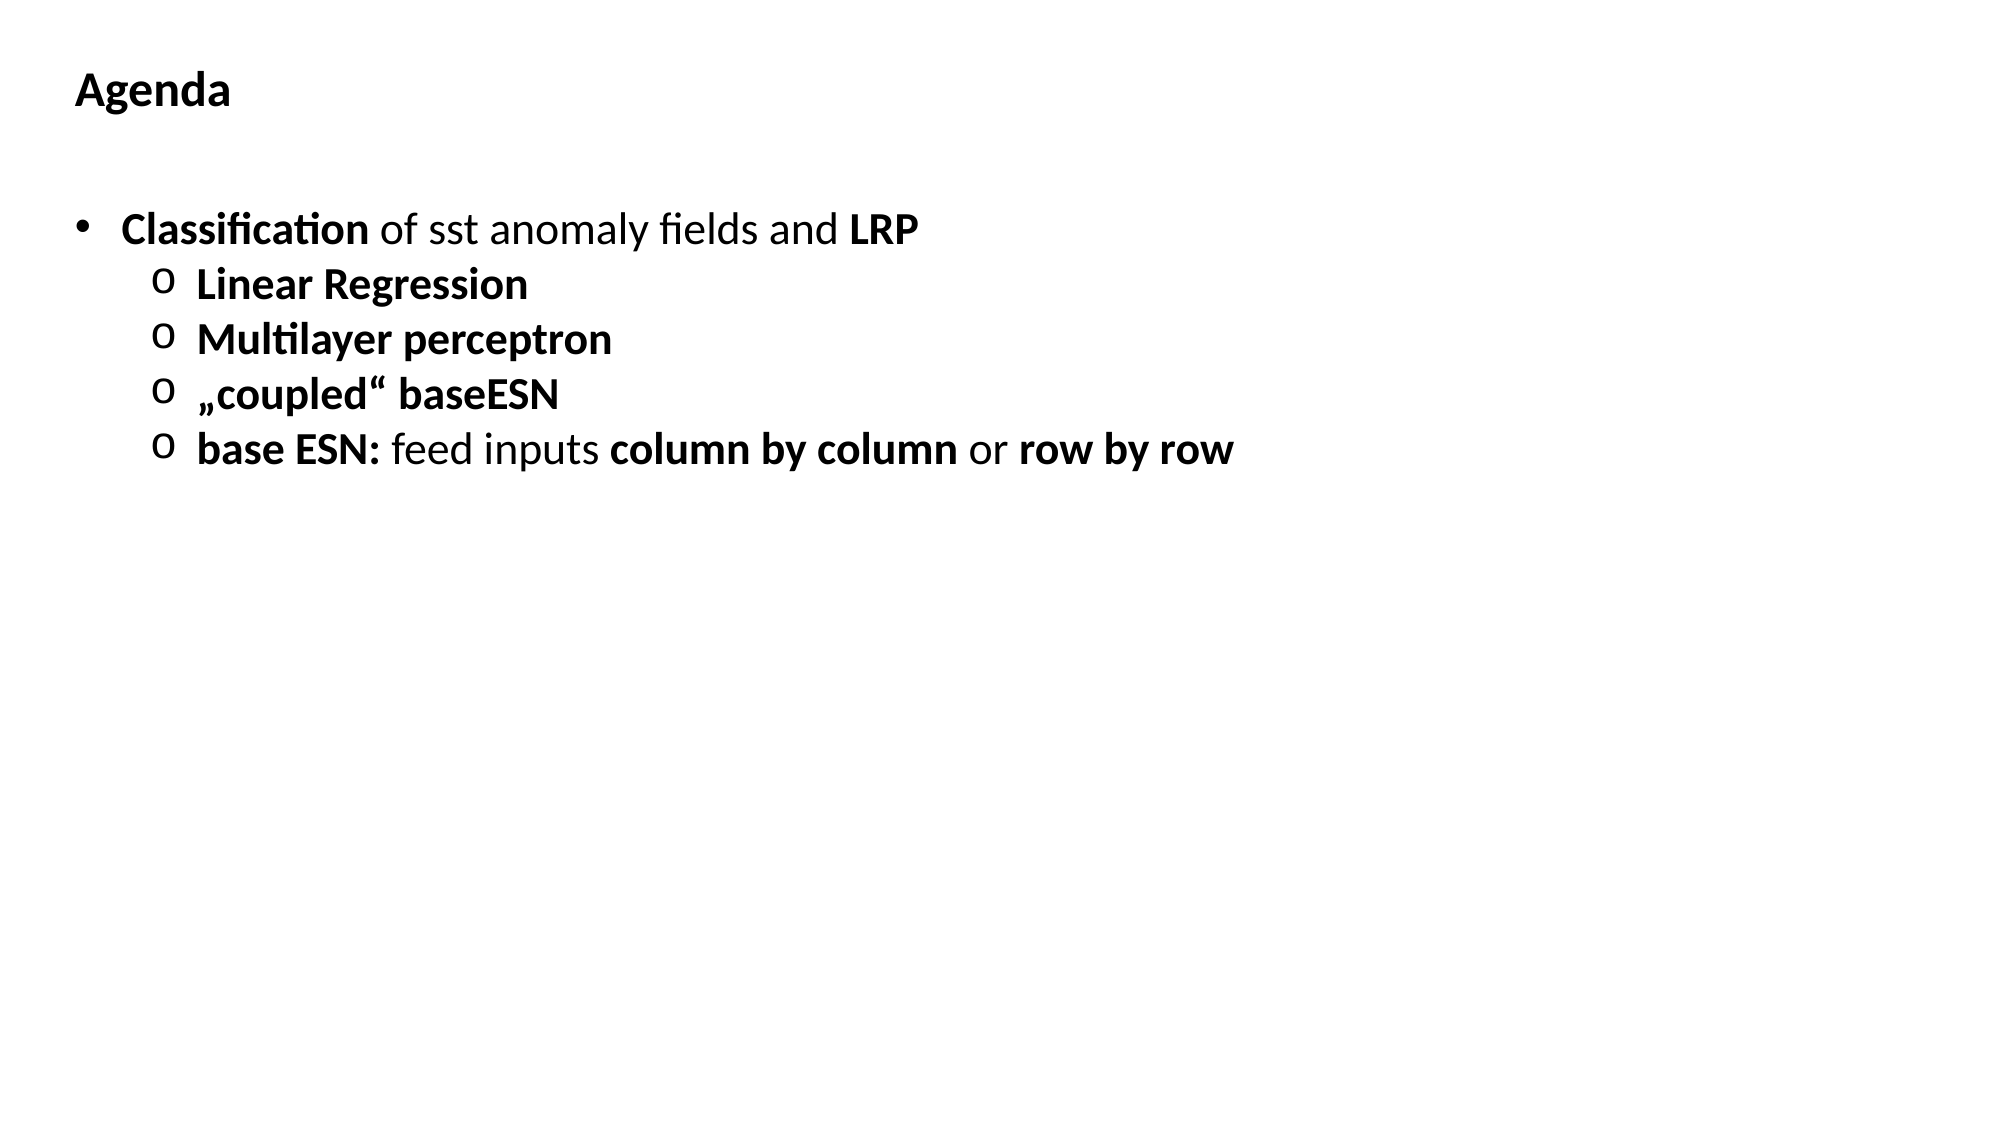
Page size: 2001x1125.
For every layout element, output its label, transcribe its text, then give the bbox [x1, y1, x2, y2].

text_box Agenda [60, 49, 1155, 125]
text_box Classification of sst anomaly fields and LRP Linear Regression Multilayer perceptron „coupled“ baseESN base ESN: feed inputs column by column or row by row [60, 191, 1346, 481]
